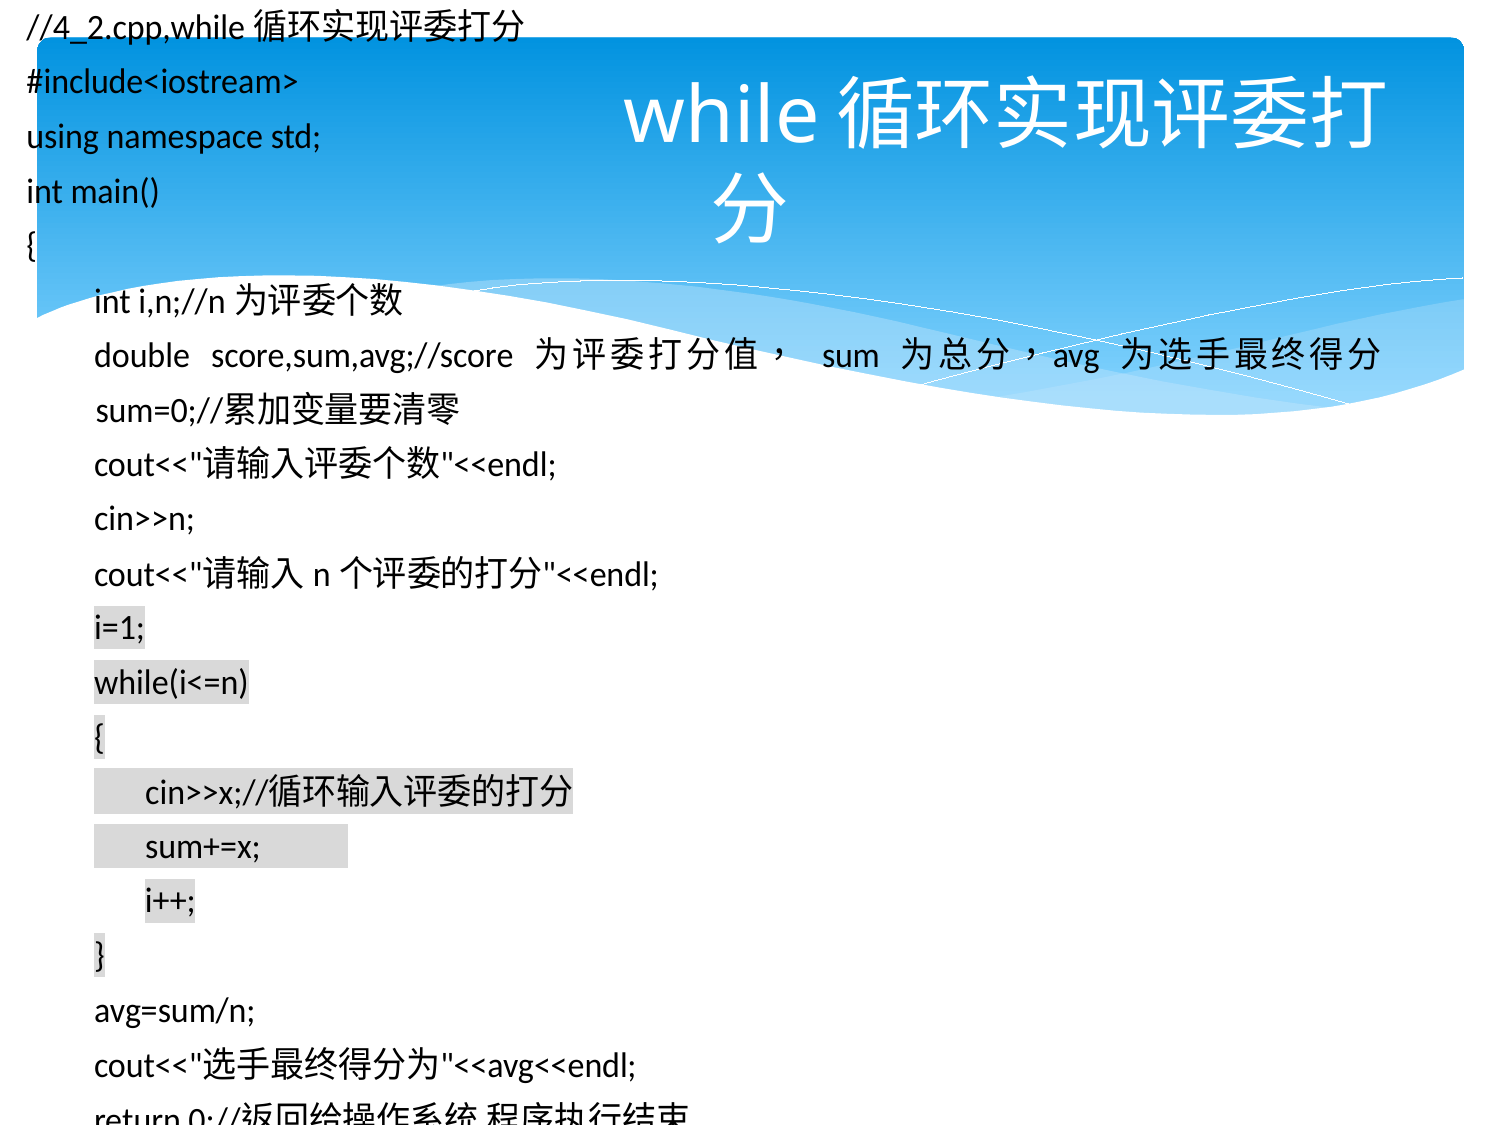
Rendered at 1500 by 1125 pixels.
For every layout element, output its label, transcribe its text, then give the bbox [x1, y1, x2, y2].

title while循环实现评委打分 [1419, 55, 1425, 261]
picture [0, 0, 1412, 1125]
